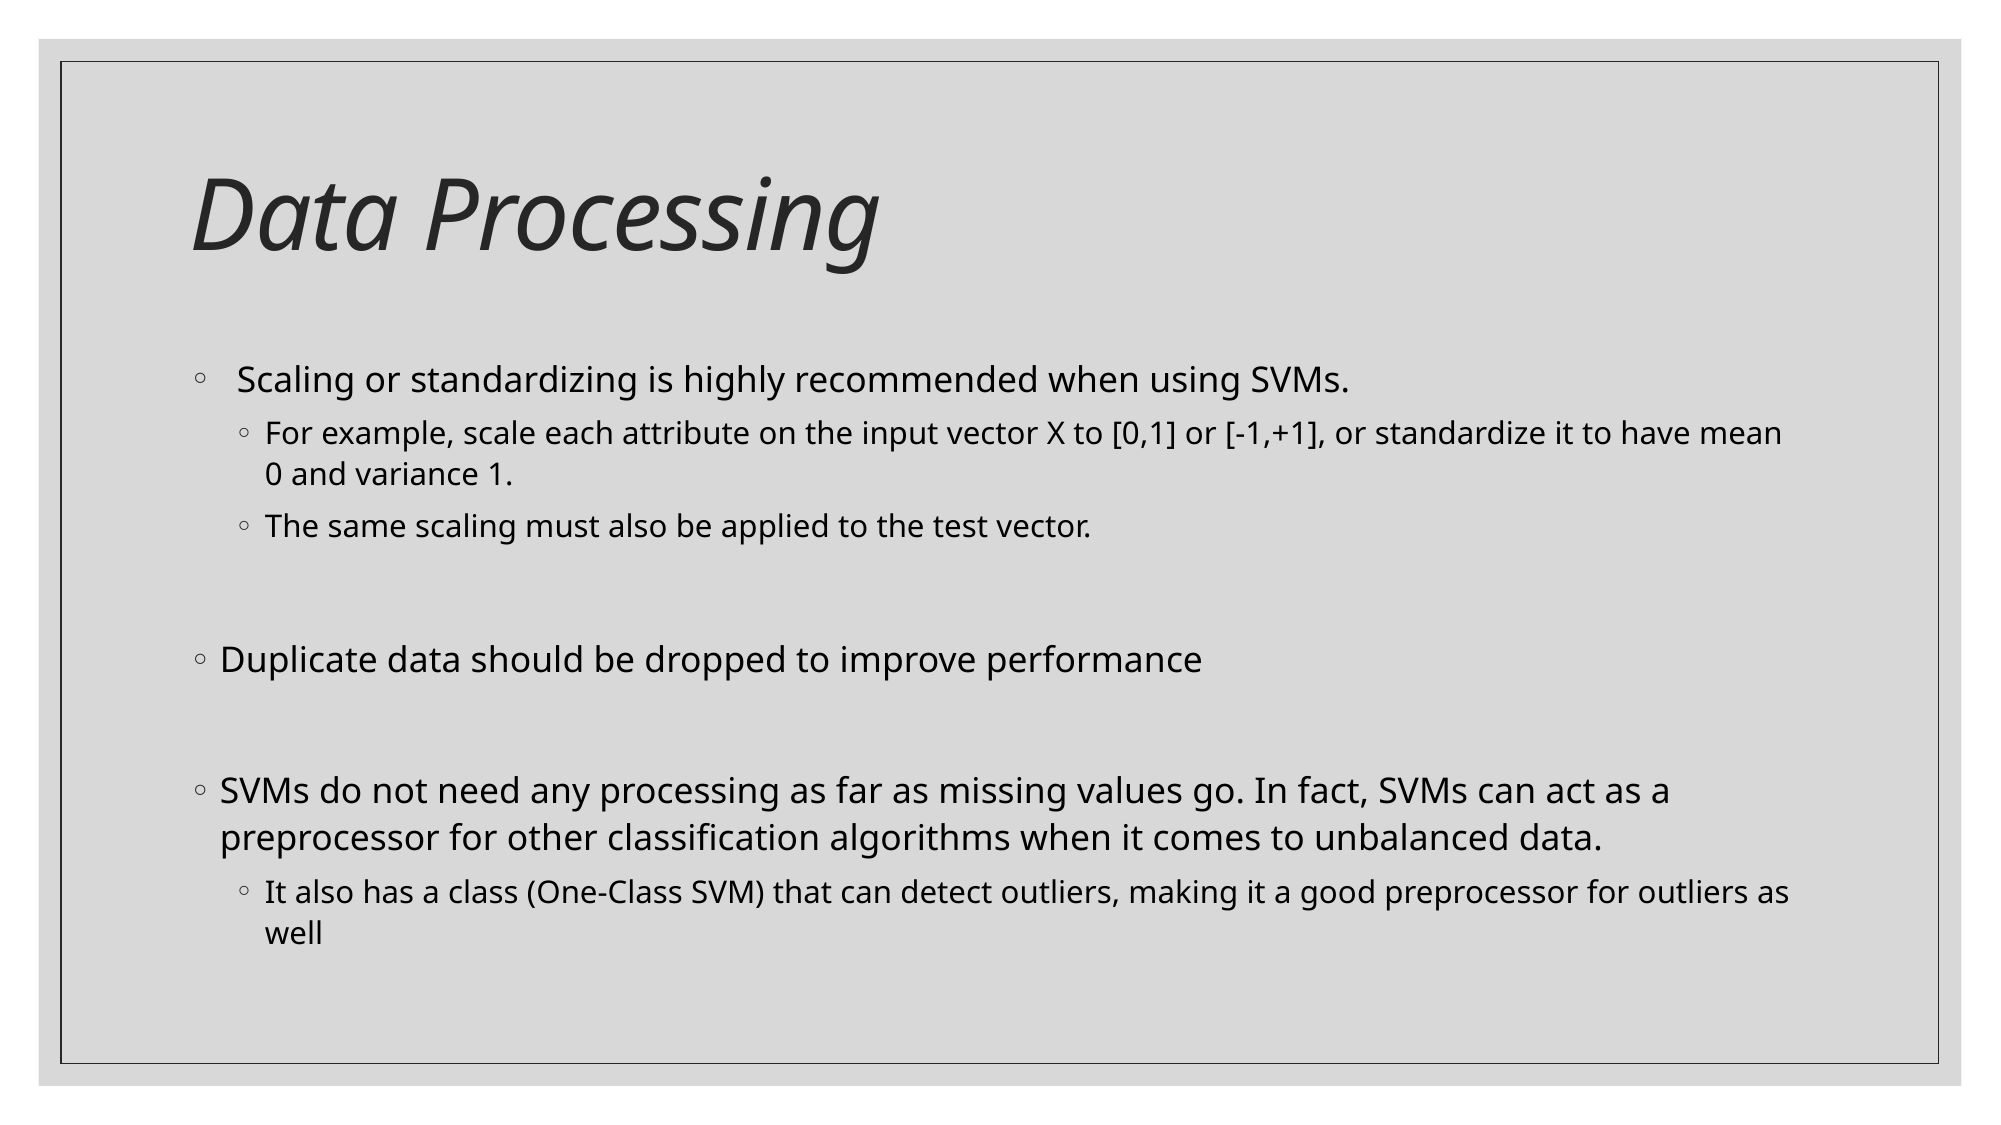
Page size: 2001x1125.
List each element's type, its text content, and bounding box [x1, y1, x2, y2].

title Data Processing [174, 105, 1825, 331]
list Scaling or standardizing is highly recommended when using SVMs. For example, scale each attribute on the input vector X to [0,1] or [-1,+1], or standardize it to have mean 0 and variance 1. The same scaling must also be applied to the test vector. Duplicate data should be dropped to improve performance SVMs do not need any processing as far as missing values go. In fact, SVMs can act as a preprocessor for other classification algorithms when it comes to unbalanced data. It also has a class (One-Class SVM) that can detect outliers, making it a good preprocessor for outliers as well [174, 345, 1825, 977]
